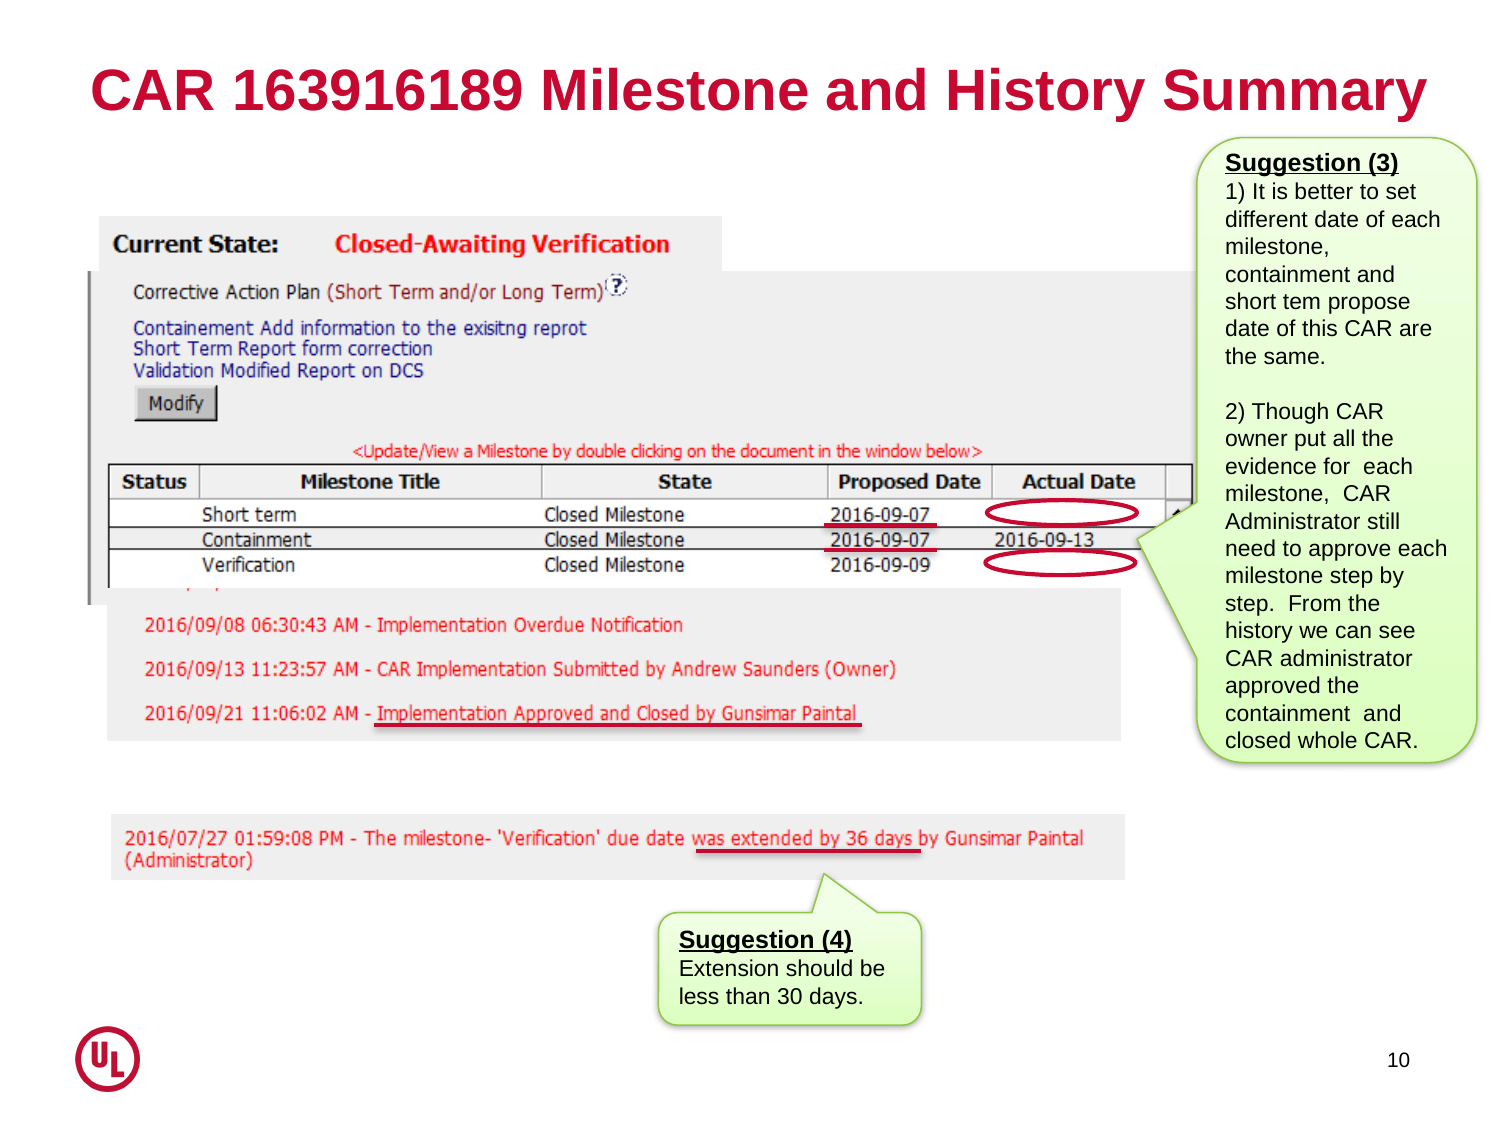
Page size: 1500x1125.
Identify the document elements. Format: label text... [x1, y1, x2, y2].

text_box Suggestion (4) Extension should be less than 30 days. [657, 888, 923, 1026]
picture [111, 813, 1125, 881]
slide_number 10 [1319, 1029, 1425, 1090]
picture [63, 216, 1238, 741]
title CAR 163916189 Milestone and History Summary [75, 45, 1478, 233]
picture [75, 1026, 140, 1092]
text_box Suggestion (3) 1) It is better to set different date of each milestone, containment and short tem propose date of this CAR are the same. 2) Though CAR owner put all the evidence for each milestone, CAR Administrator still need to approve each milestone step by step. From the history we can see CAR administrator approved the containment and closed whole CAR. [1173, 136, 1478, 764]
